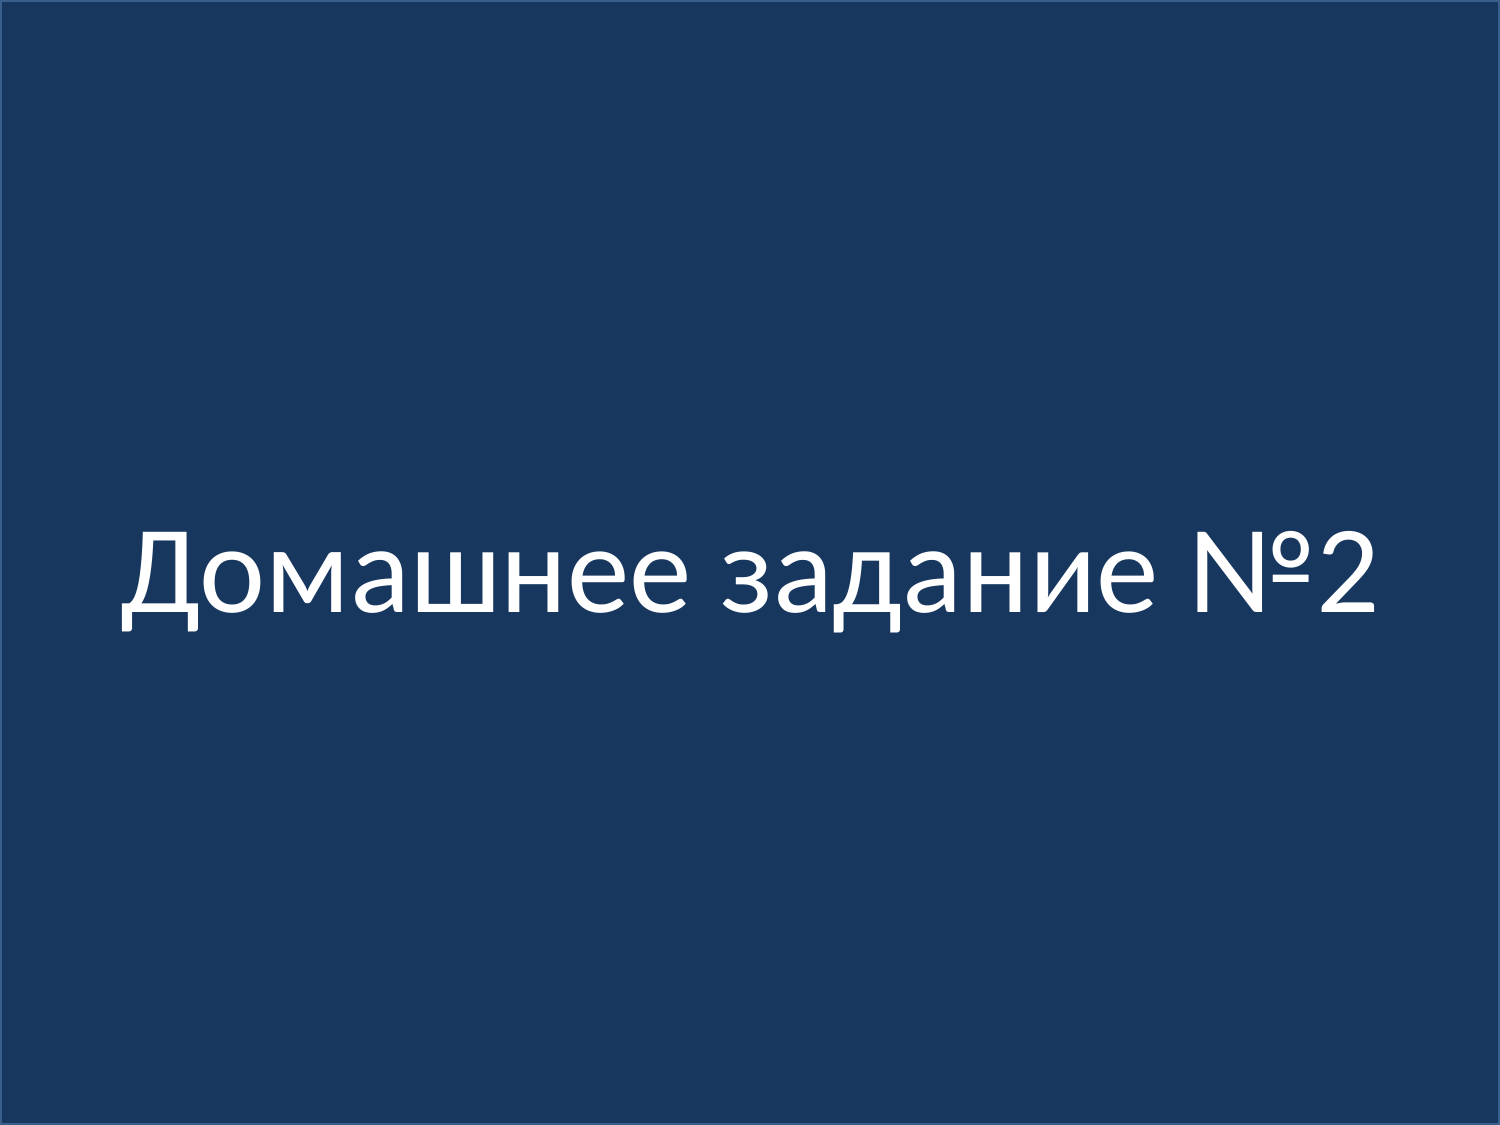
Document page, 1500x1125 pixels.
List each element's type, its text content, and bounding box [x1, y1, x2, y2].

text_box Домашнее задание №2 [0, 0, 1500, 1125]
